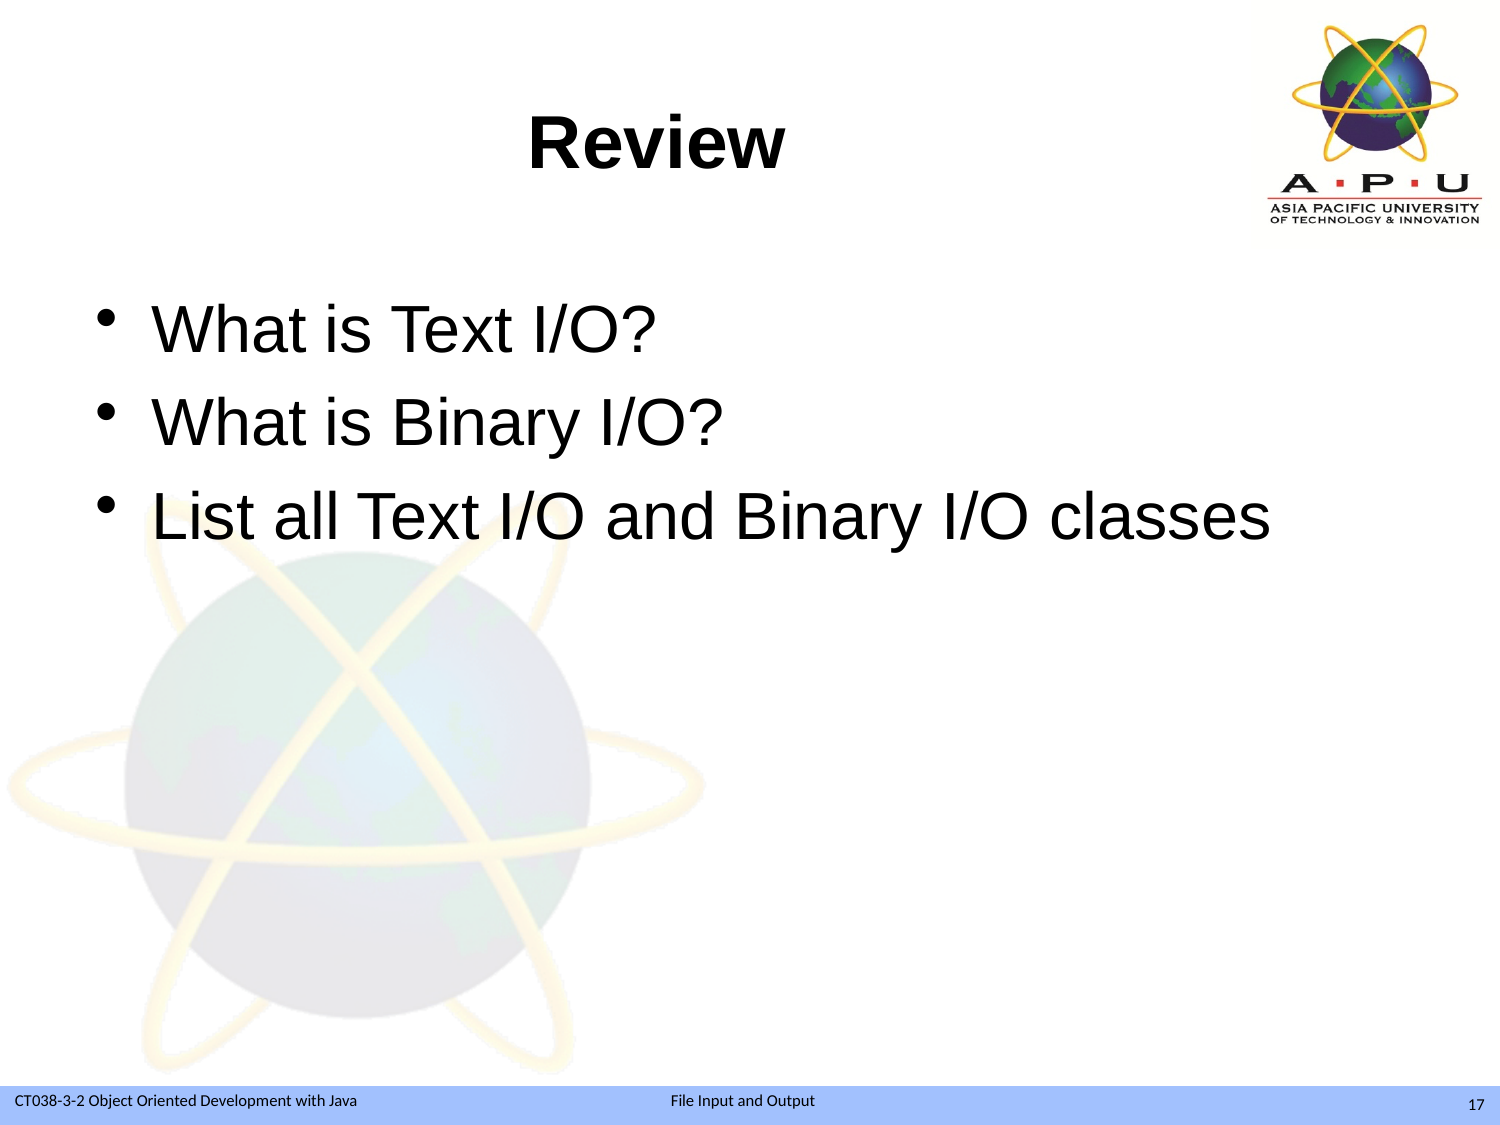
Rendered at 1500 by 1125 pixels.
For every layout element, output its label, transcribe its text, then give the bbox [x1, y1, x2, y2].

text_box 17 [1025, 1086, 1500, 1125]
list What is Text I/O? What is Binary I/O? List all Text I/O and Binary I/O classes [79, 278, 1430, 1021]
picture [1251, 0, 1500, 249]
title Review [79, 45, 1235, 233]
